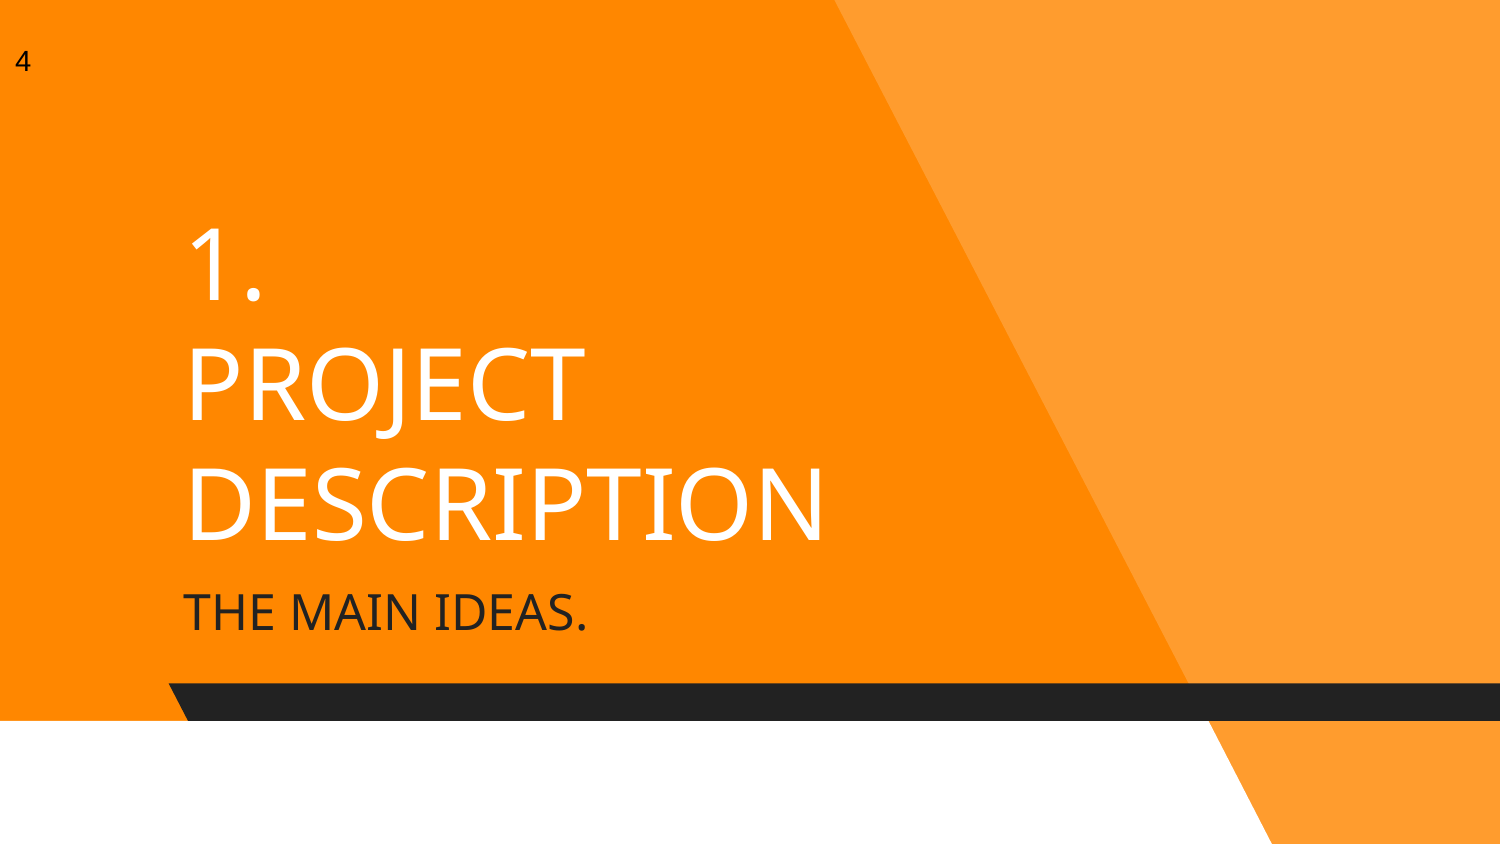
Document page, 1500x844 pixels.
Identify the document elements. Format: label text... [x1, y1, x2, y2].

title 1. PROJECT DESCRIPTION [168, 384, 1025, 565]
slide_number 4 [0, 0, 98, 121]
subtitle THE MAIN IDEAS. [168, 565, 1025, 660]
